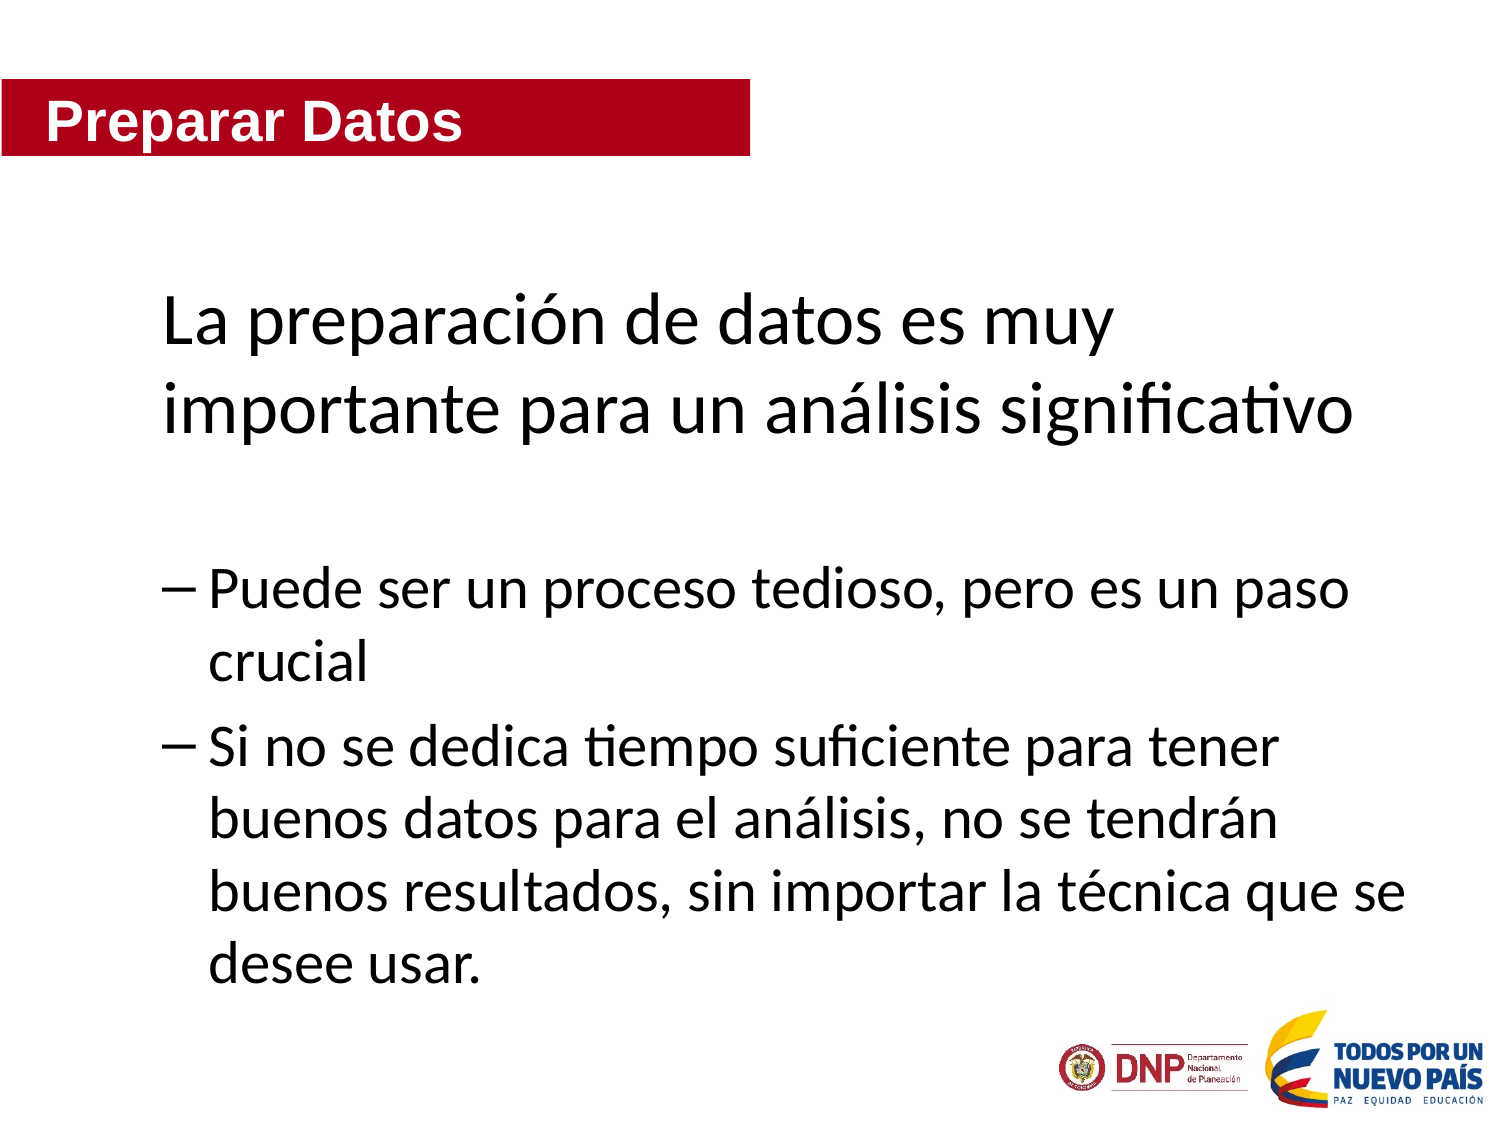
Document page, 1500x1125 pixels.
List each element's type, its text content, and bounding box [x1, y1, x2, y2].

picture [1059, 999, 1495, 1124]
picture [1, 79, 751, 156]
list La preparación de datos es muy importante para un análisis significativo Puede ser un proceso tedioso, pero es un paso crucial Si no se dedica tiempo suficiente para tener buenos datos para el análisis, no se tendrán buenos resultados, sin importar la técnica que se desee usar. [75, 262, 1425, 1005]
